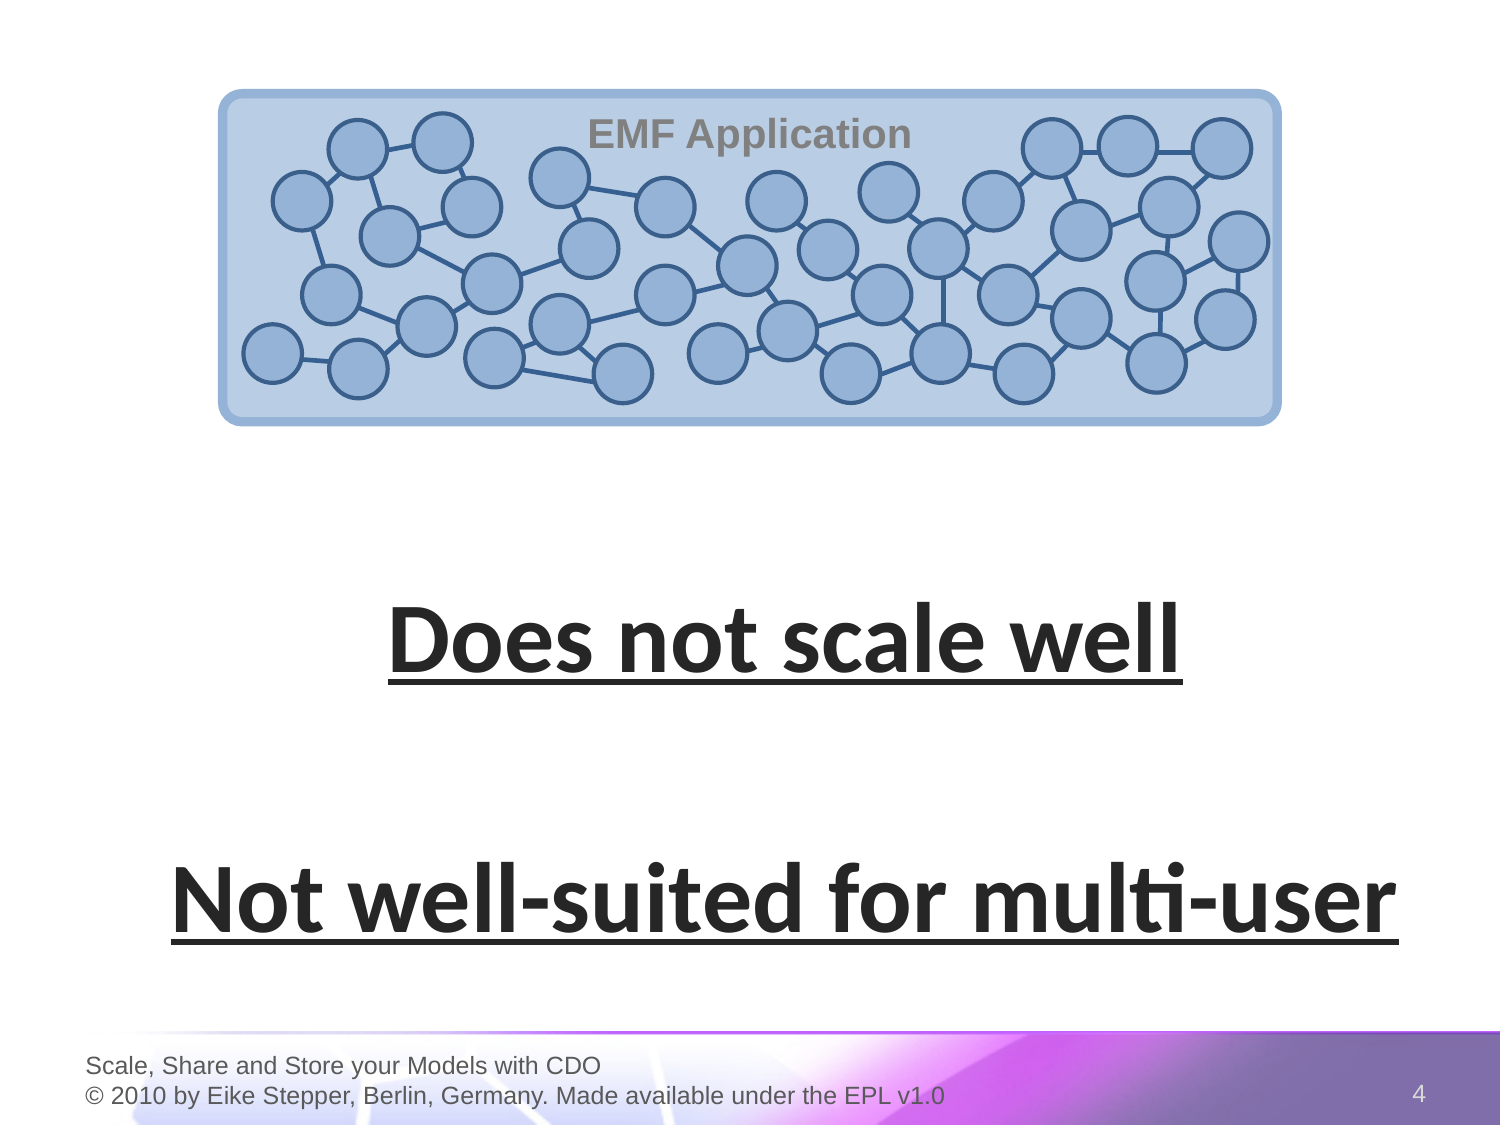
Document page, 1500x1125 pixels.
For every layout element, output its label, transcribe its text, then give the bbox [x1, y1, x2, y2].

text_box [1193, 117, 1254, 171]
list Does not scale well Not well-suited for multi-user [152, 445, 1418, 961]
text_box [1244, 294, 1257, 345]
slide_number 4 [1335, 1062, 1442, 1123]
text_box [1023, 117, 1081, 136]
text_box [1098, 114, 1158, 136]
text_box [412, 111, 474, 136]
picture [0, 1031, 1500, 1125]
footer Scale, Share and Store your Models with CDO © 2010 by Eike Stepper, Berlin, Germany. Made available under the EPL v1.0 [70, 1049, 1325, 1110]
text_box [241, 322, 269, 385]
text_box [275, 138, 1239, 387]
text_box [999, 394, 1049, 406]
text_box [329, 117, 387, 136]
text_box EMF Application [220, 91, 1280, 424]
text_box [1244, 210, 1271, 273]
text_box [598, 394, 647, 406]
text_box [339, 394, 378, 401]
text_box [827, 394, 875, 406]
